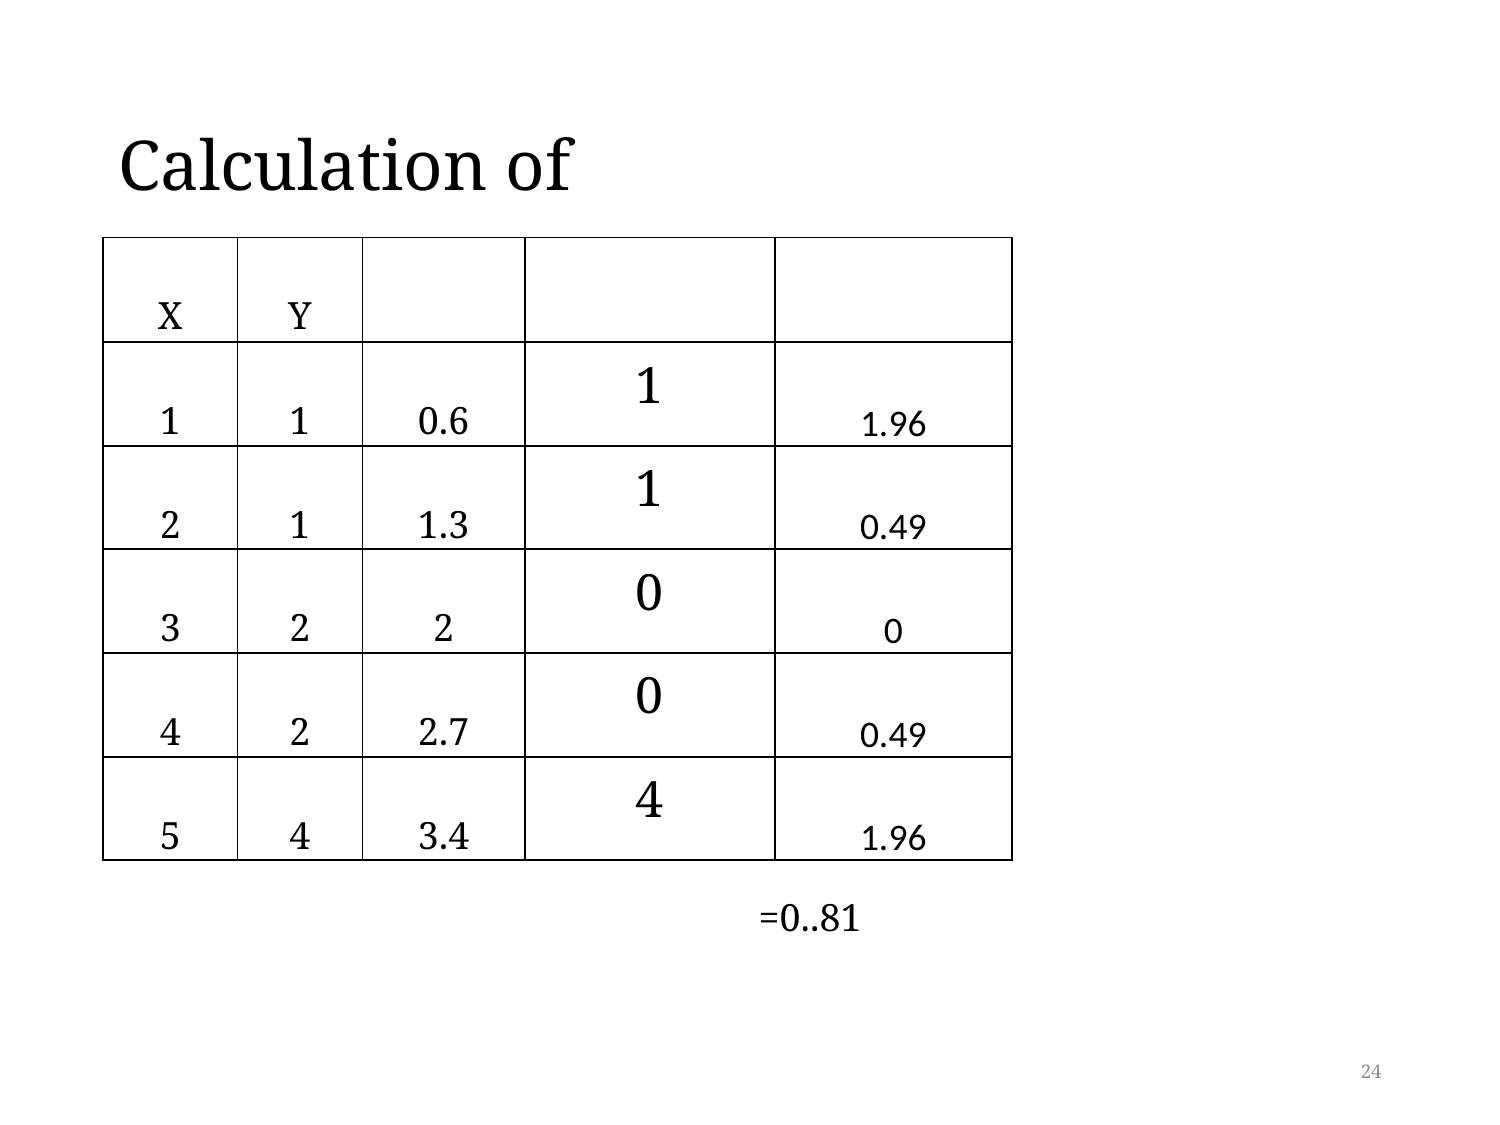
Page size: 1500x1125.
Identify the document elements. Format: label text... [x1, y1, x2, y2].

slide_number 24 [1059, 1042, 1397, 1103]
